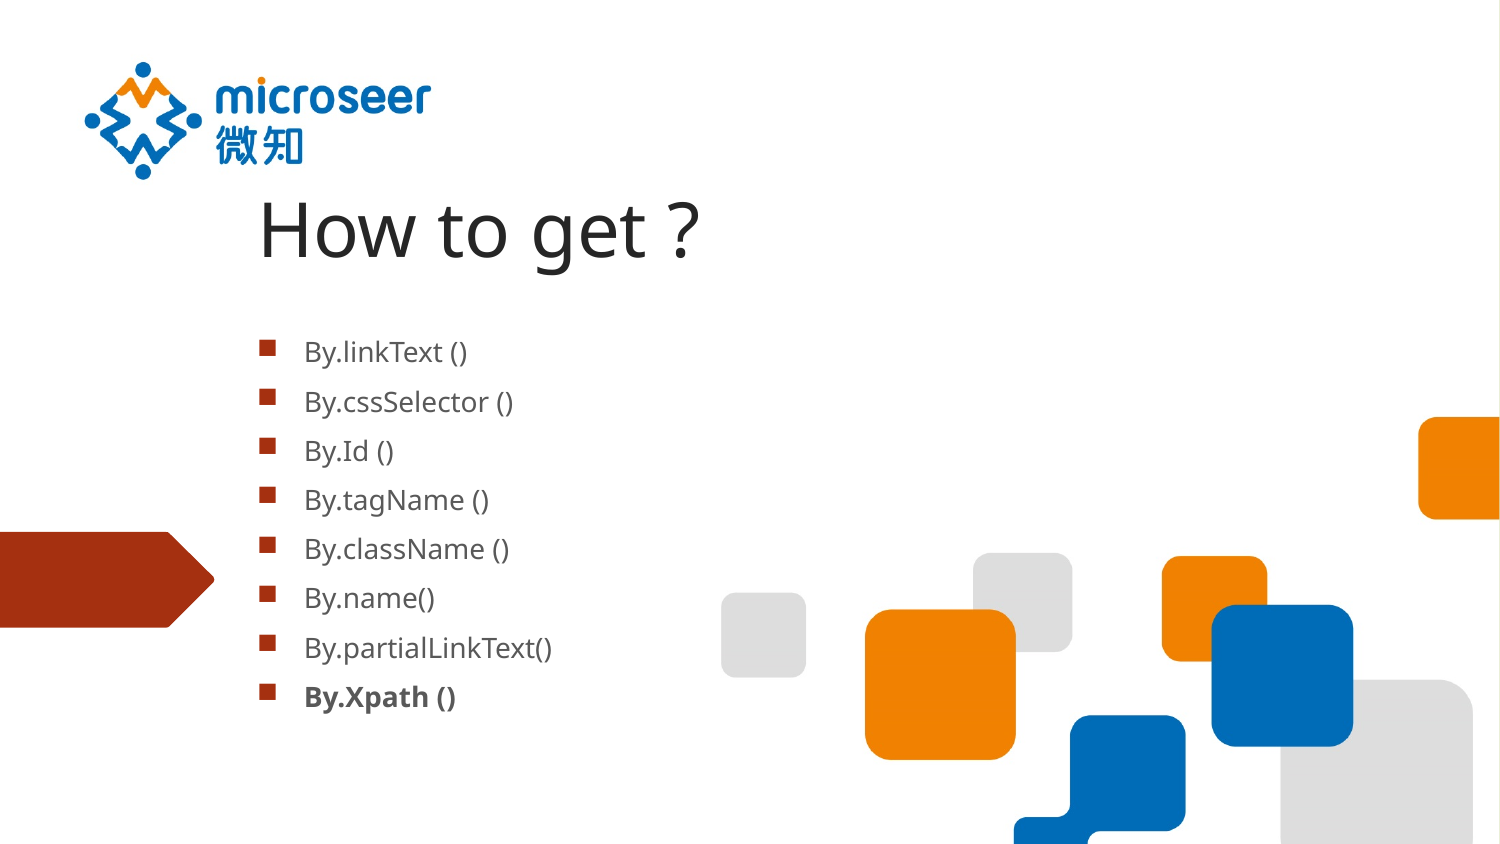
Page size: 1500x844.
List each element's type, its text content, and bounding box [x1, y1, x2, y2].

title How to get ? [242, 173, 1339, 281]
subtitle By.linkText () By.cssSelector () By.Id () By.tagName () By.className () By.name() By.partialLinkText() By.Xpath () [242, 327, 1339, 765]
picture [0, 0, 1500, 844]
